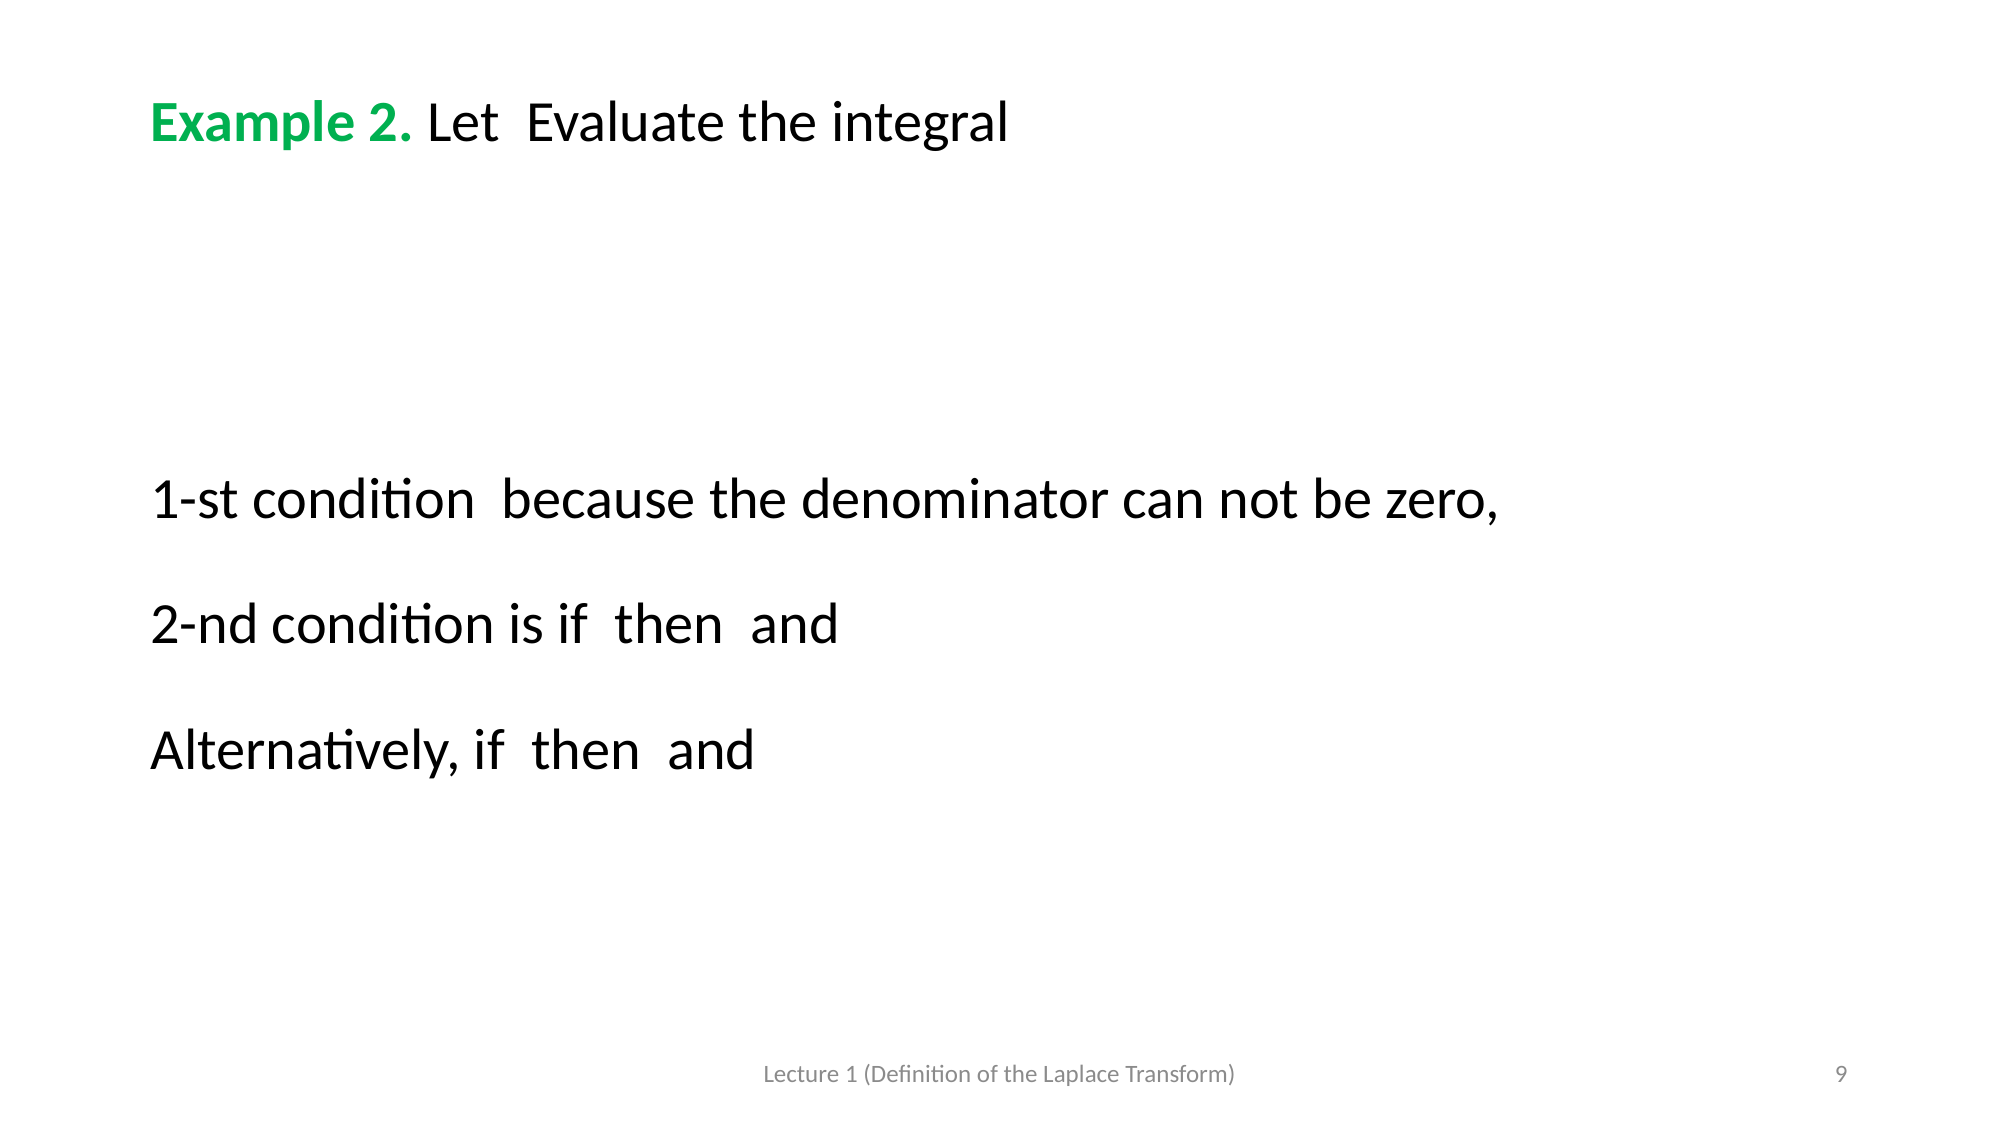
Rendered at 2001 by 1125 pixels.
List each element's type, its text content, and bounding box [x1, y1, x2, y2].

slide_number 9 [1412, 1042, 1863, 1103]
footer Lecture 1 (Definition of the Laplace Transform) [662, 1042, 1338, 1103]
